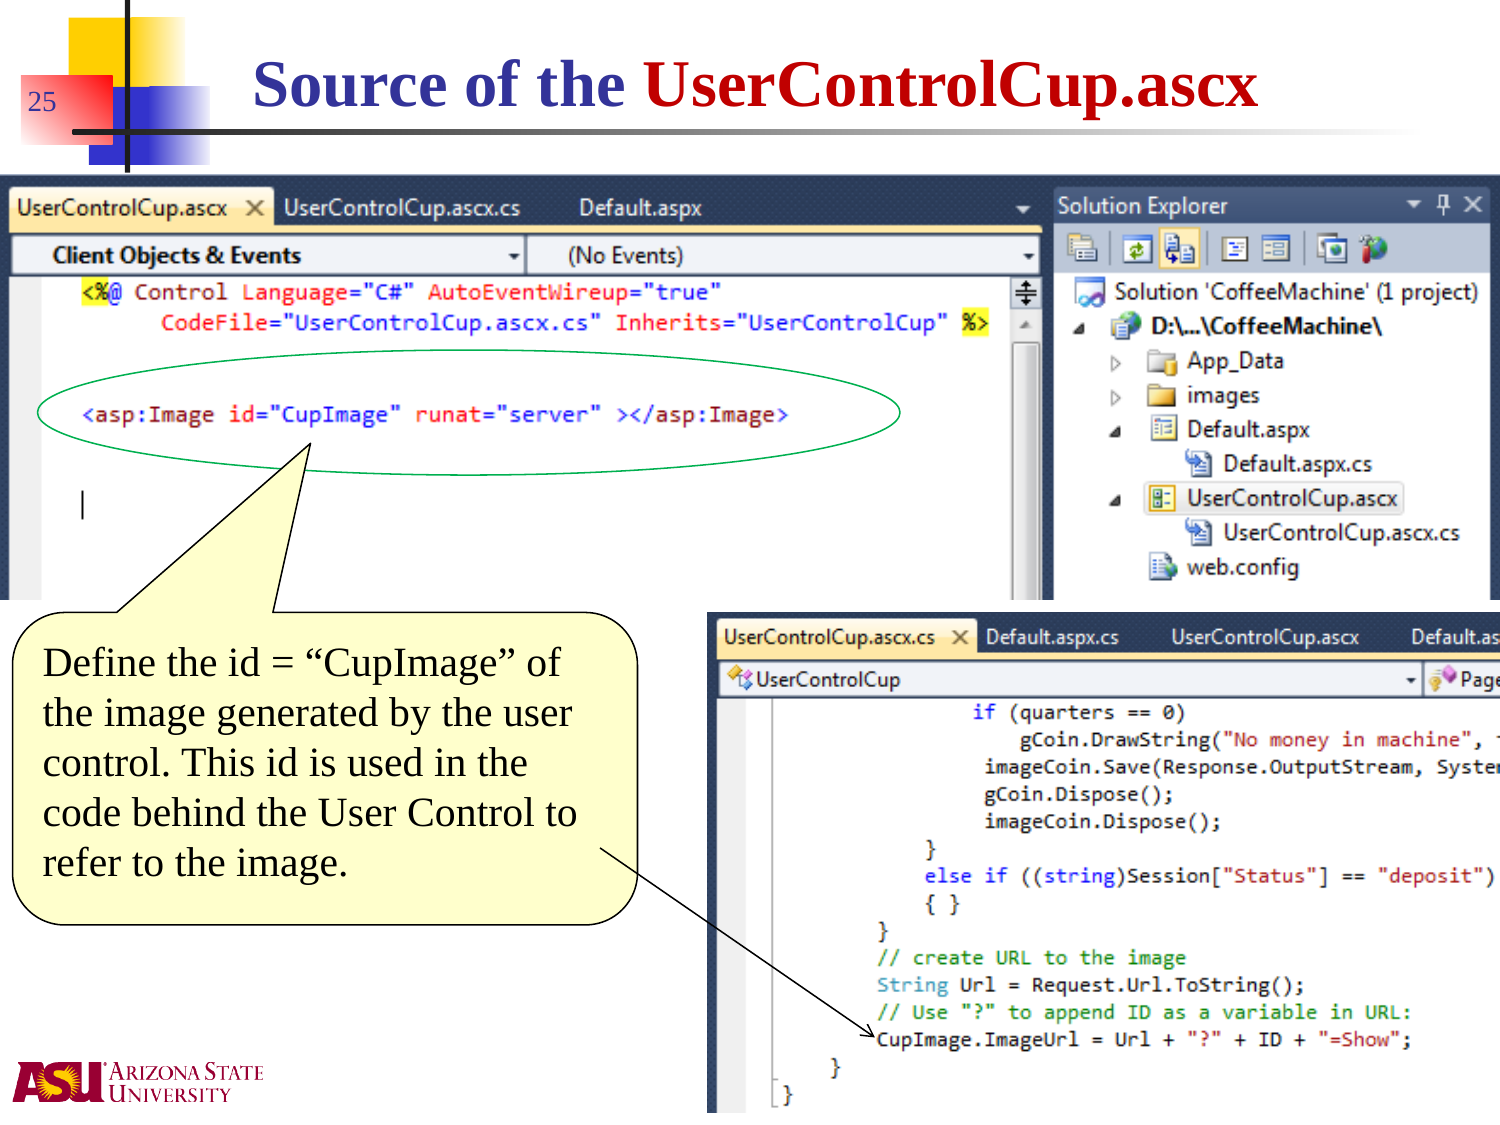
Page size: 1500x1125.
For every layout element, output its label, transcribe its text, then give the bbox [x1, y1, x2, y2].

picture [707, 612, 1500, 1113]
title Source of the UserControlCup.ascx [237, 24, 1488, 128]
slide_number 25 [12, 49, 126, 126]
picture [0, 174, 1500, 601]
text_box Define the id = “CupImage” of the image generated by the user control. This id is used in the code behind the User Control to refer to the image. [12, 610, 638, 925]
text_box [599, 847, 876, 1038]
picture [12, 1062, 263, 1102]
